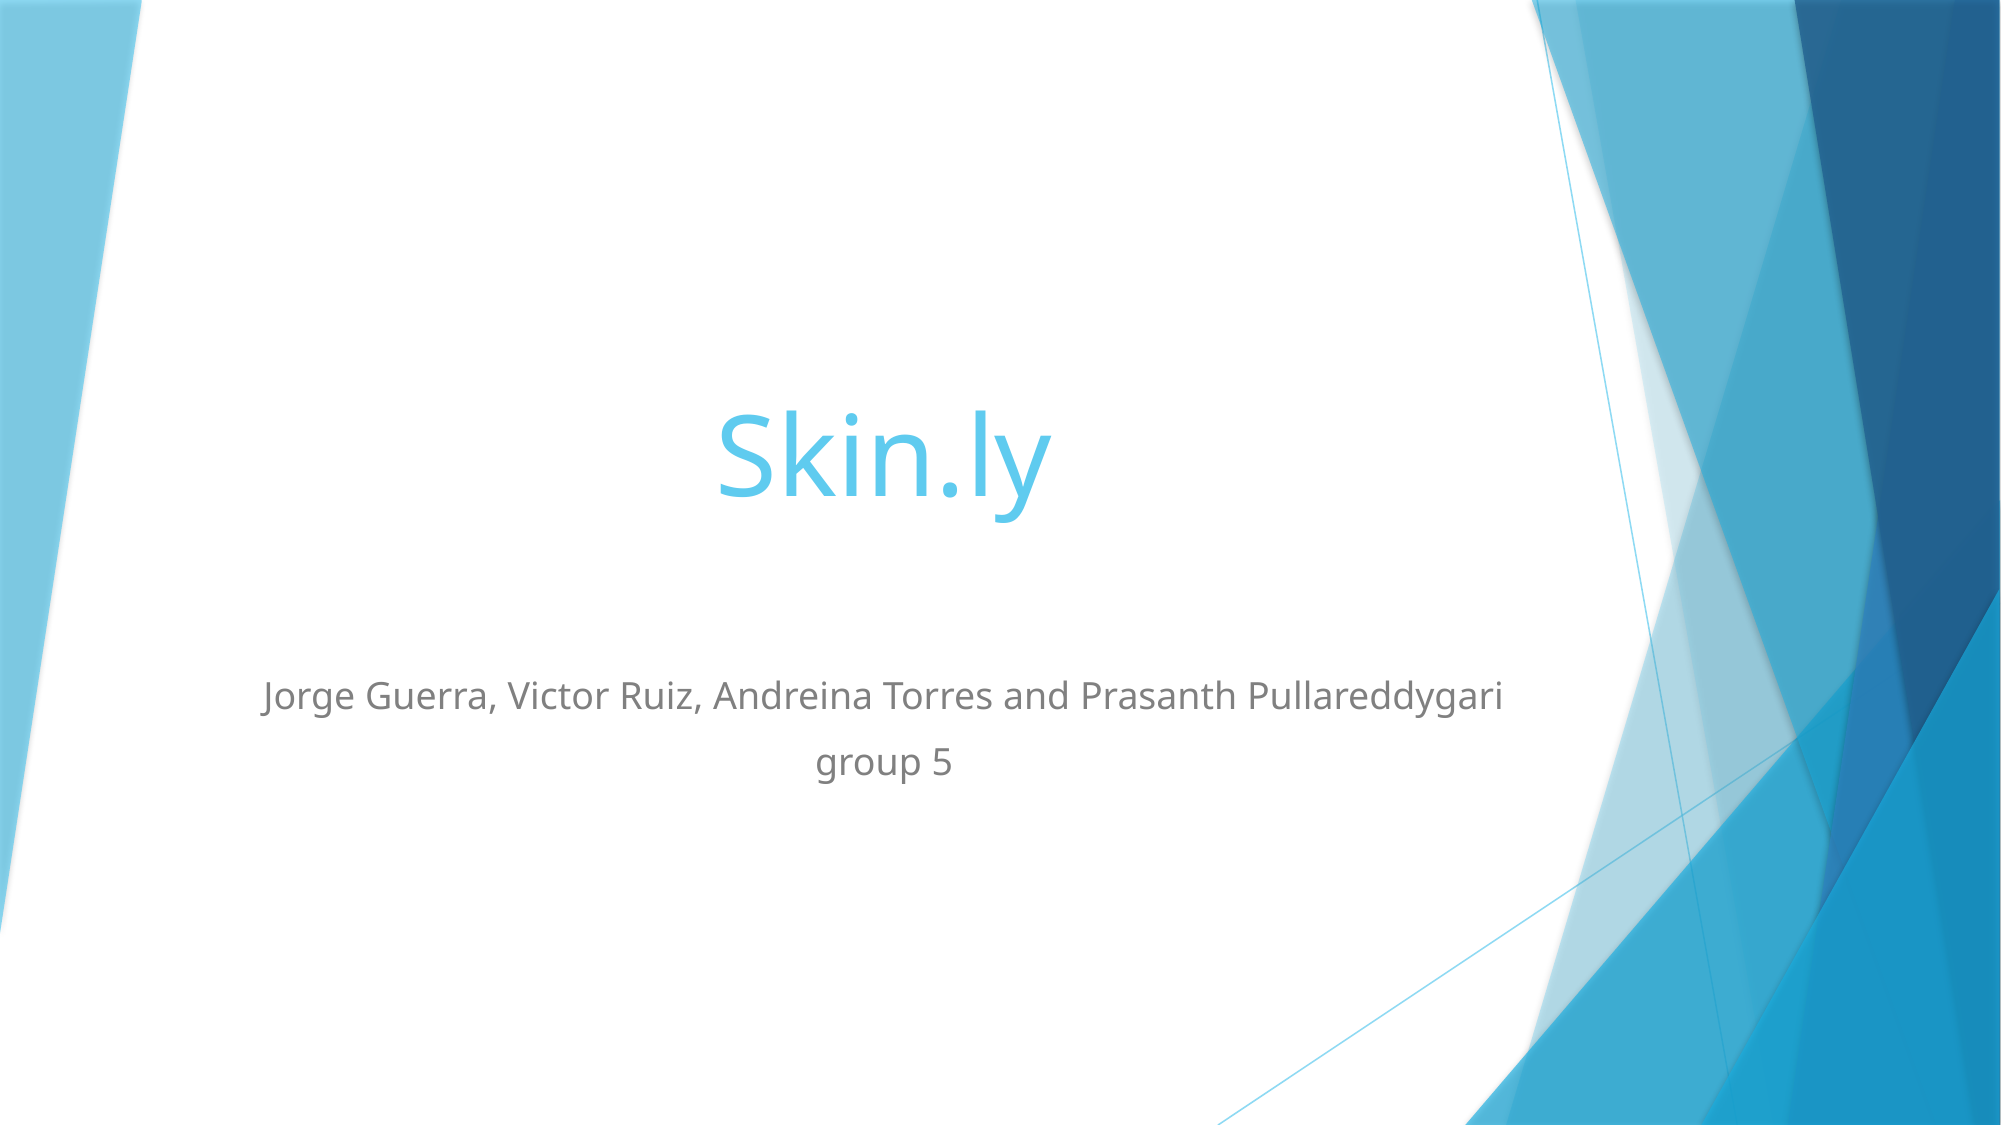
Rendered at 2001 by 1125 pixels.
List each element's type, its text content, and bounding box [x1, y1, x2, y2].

title Skin.ly [247, 256, 1522, 527]
subtitle Jorge Guerra, Victor Ruiz, Andreina Torres and Prasanth Pullareddygari group 5 [247, 664, 1522, 845]
